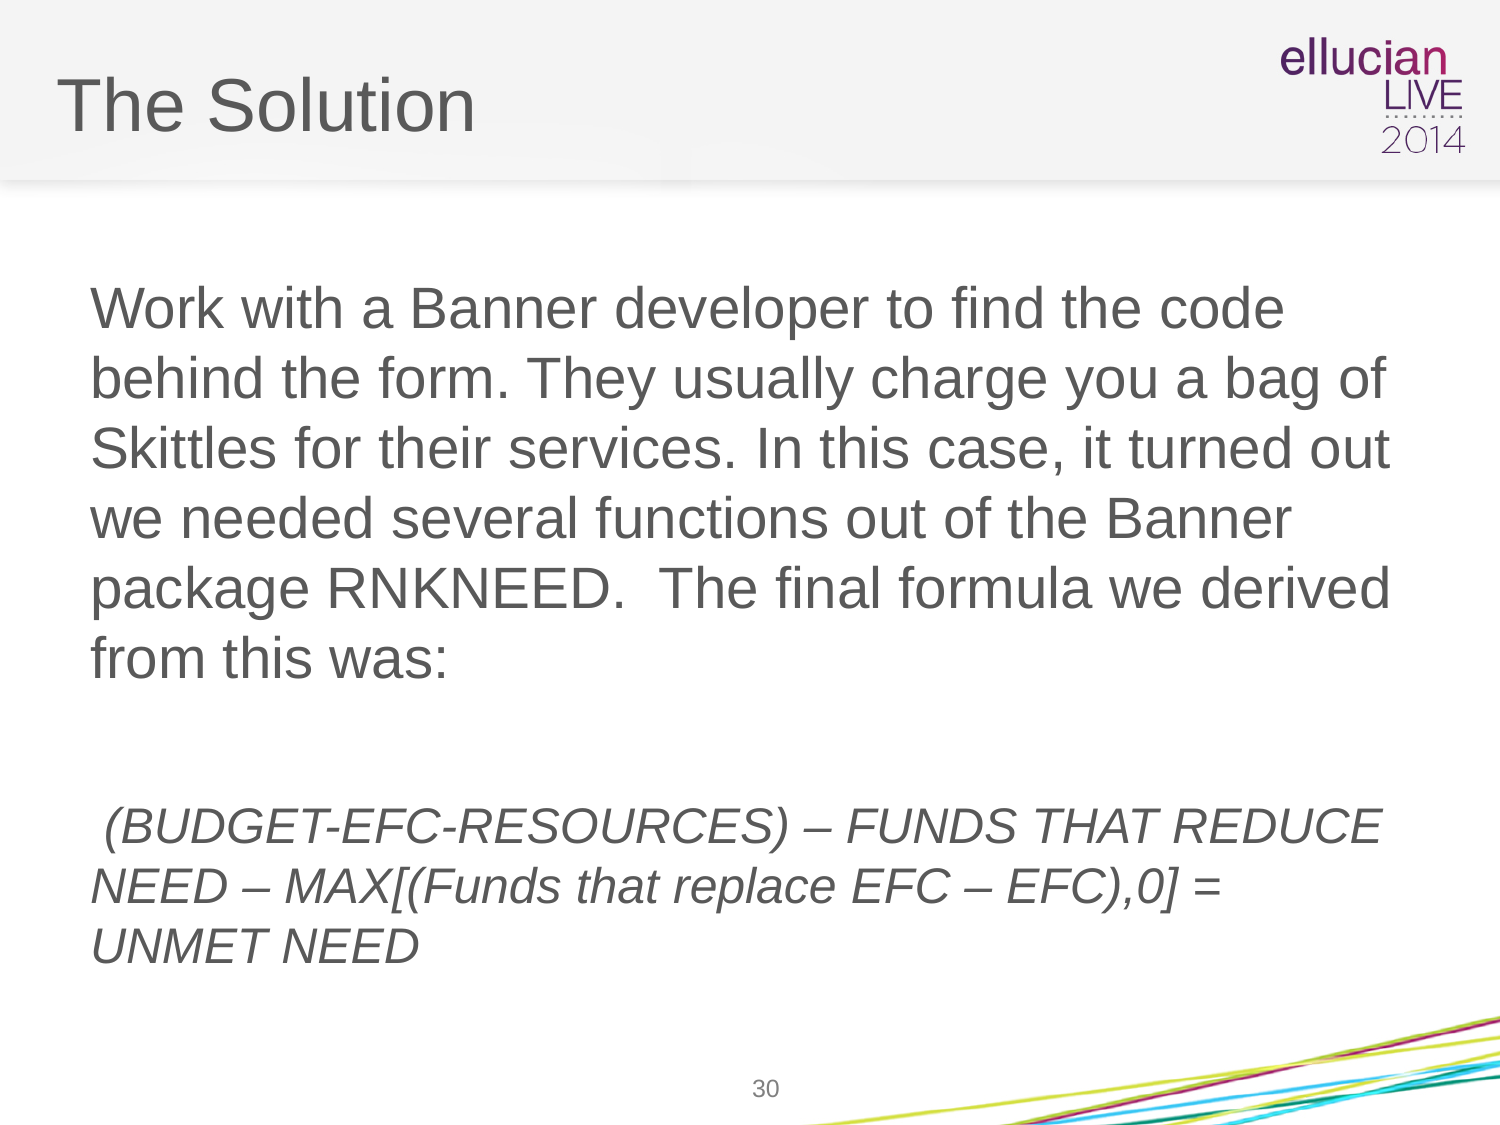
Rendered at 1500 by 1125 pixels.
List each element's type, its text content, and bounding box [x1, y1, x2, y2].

list Work with a Banner developer to find the code behind the form. They usually charge you a bag of Skittles for their services. In this case, it turned out we needed several functions out of the Banner package RNKNEED. The final formula we derived from this was: (BUDGET-EFC-RESOURCES) – FUNDS THAT REDUCE NEED – MAX[(Funds that replace EFC – EFC),0] = UNMET NEED [75, 262, 1425, 1005]
slide_number 30 [591, 1065, 942, 1125]
picture [0, 0, 1500, 1125]
title The Solution [41, 37, 1463, 165]
